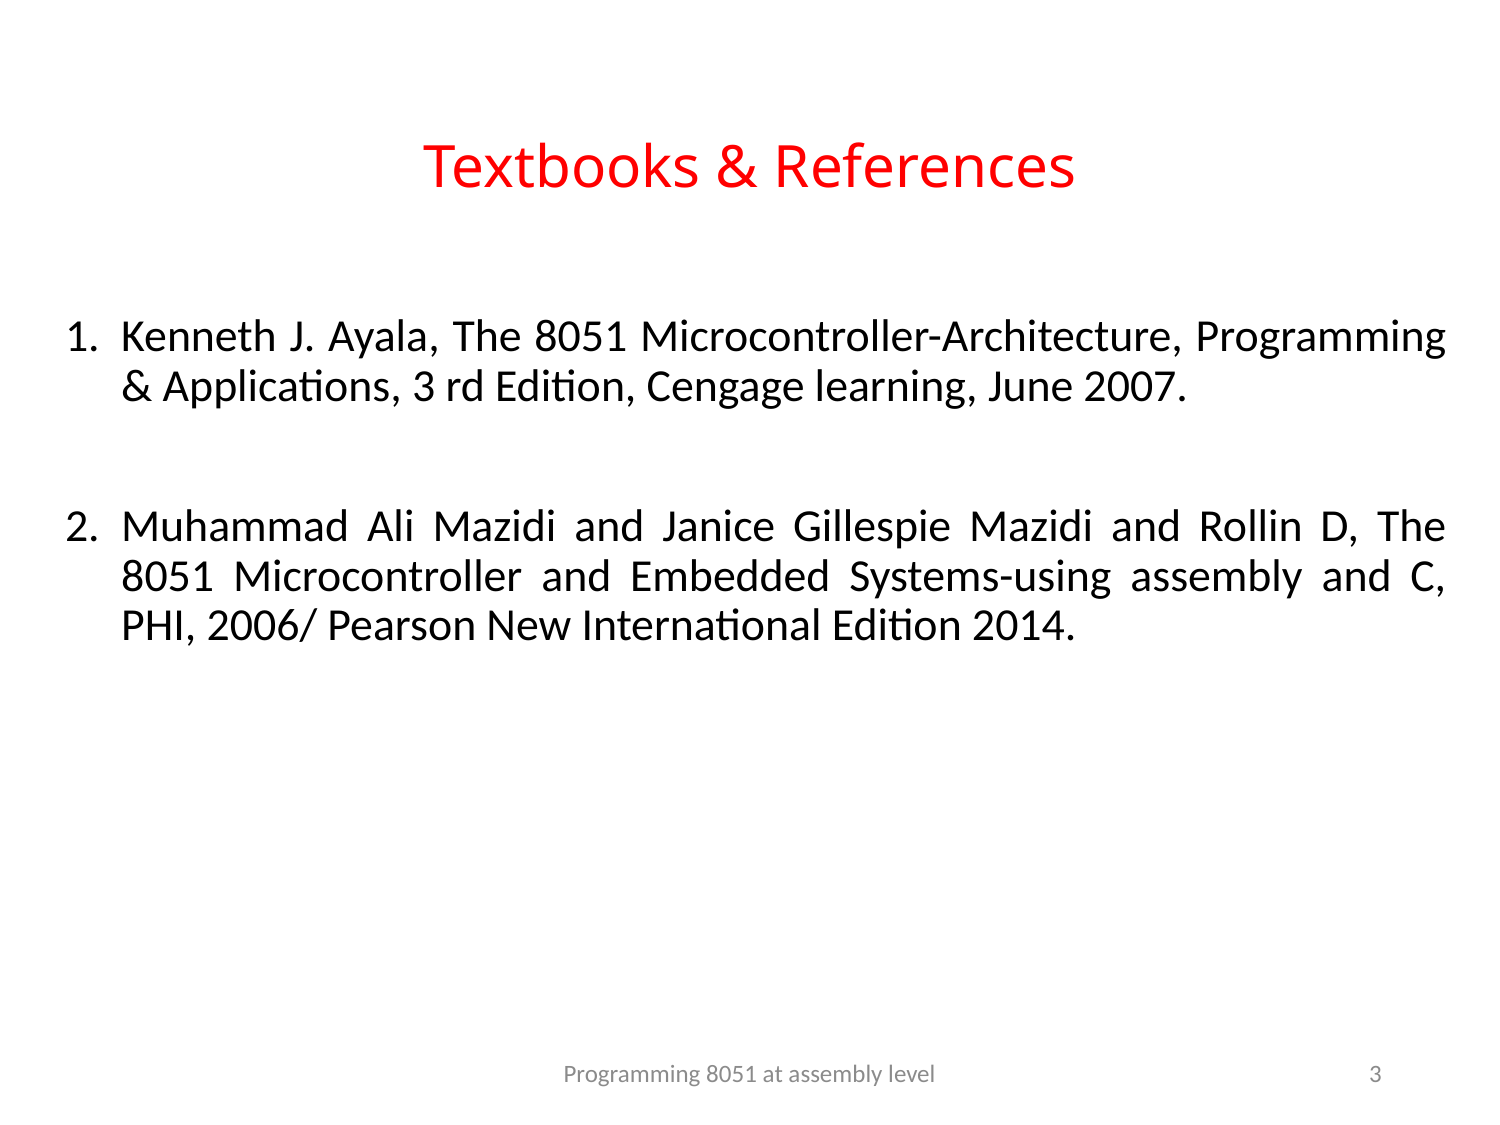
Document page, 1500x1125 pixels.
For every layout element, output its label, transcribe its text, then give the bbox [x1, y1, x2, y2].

slide_number 3 [1059, 1042, 1397, 1103]
title Textbooks & References [103, 59, 1397, 278]
footer Programming 8051 at assembly level [496, 1042, 1004, 1103]
list Kenneth J. Ayala, The 8051 Microcontroller-Architecture, Programming & Applications, 3 rd Edition, Cengage learning, June 2007. Muhammad Ali Mazidi and Janice Gillespie Mazidi and Rollin D, The 8051 Microcontroller and Embedded Systems-using assembly and C, PHI, 2006/ Pearson New International Edition 2014. [50, 304, 1463, 863]
